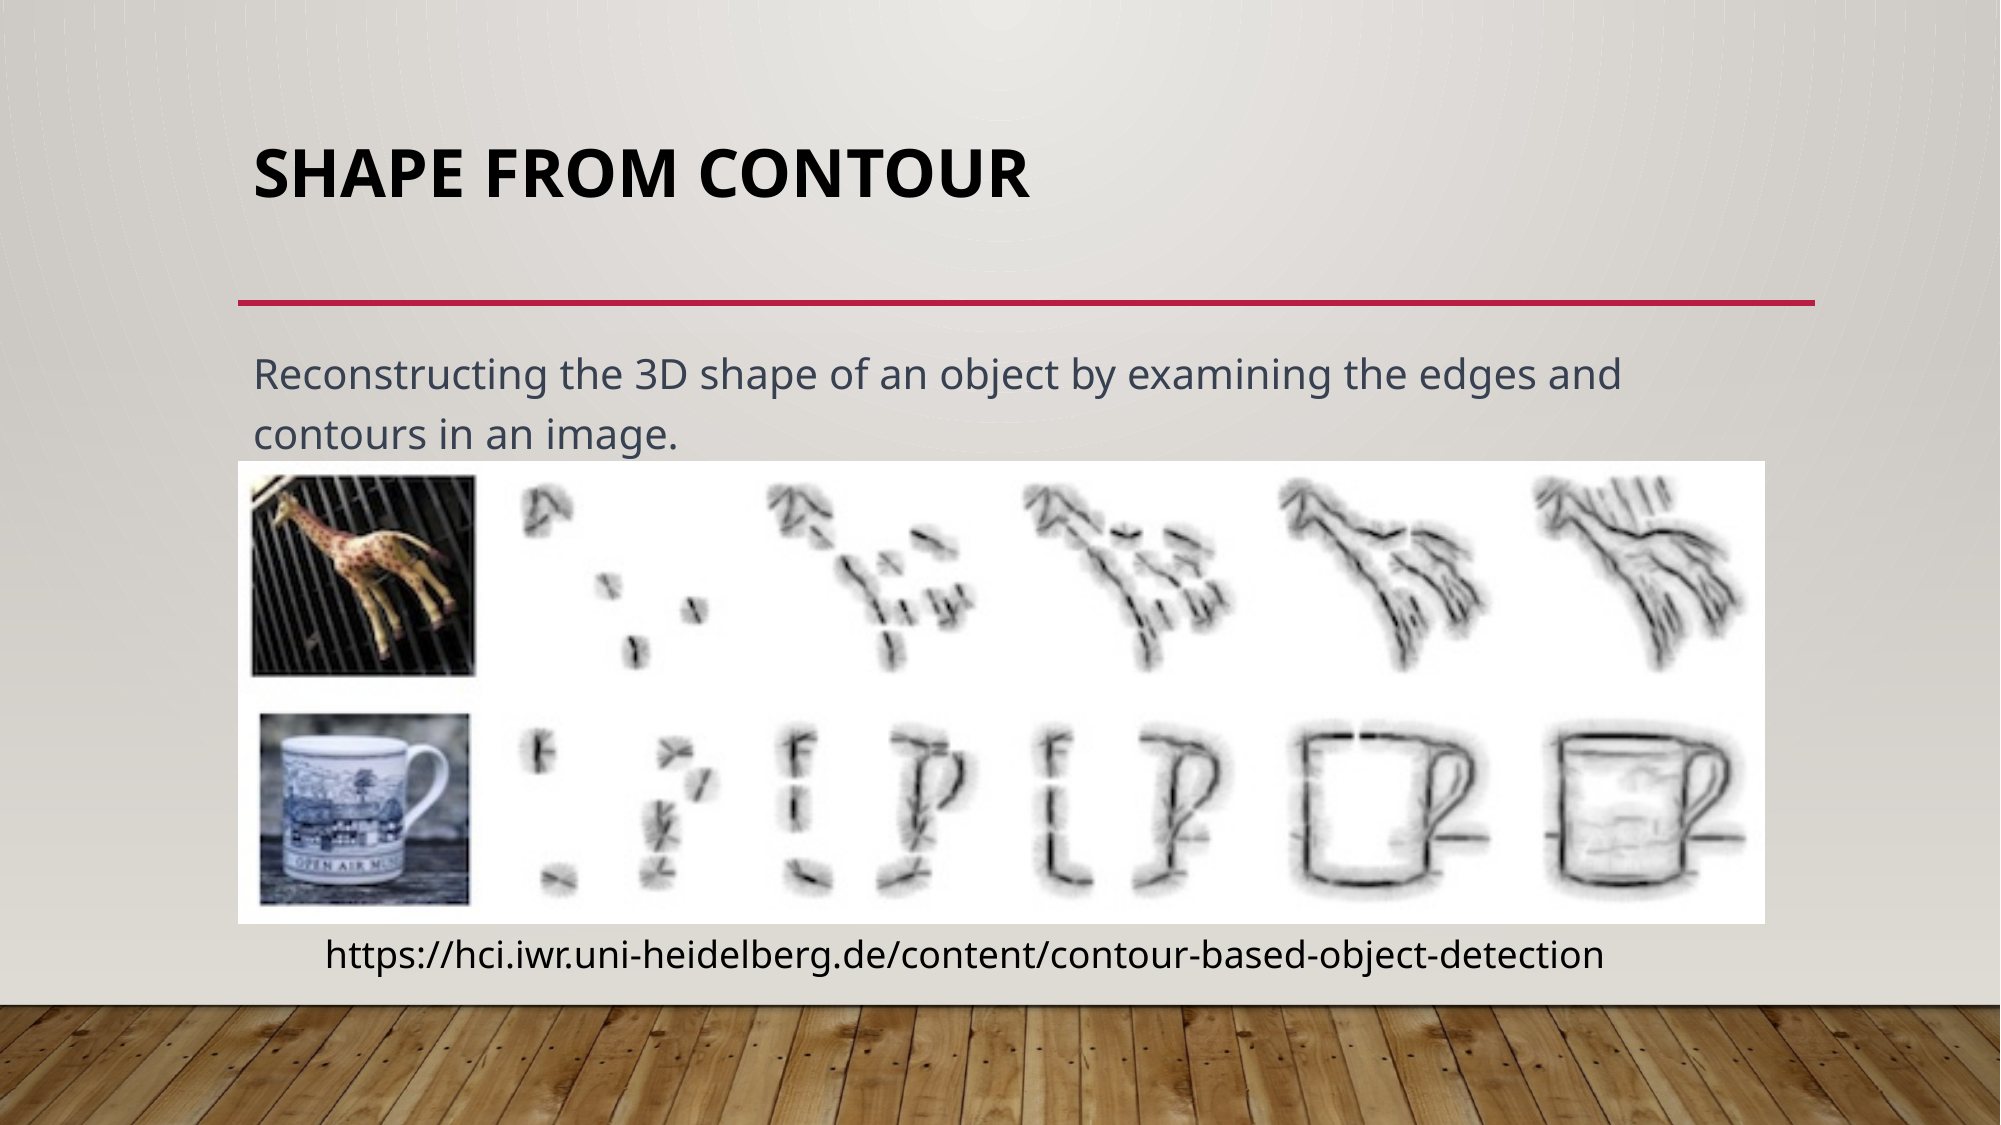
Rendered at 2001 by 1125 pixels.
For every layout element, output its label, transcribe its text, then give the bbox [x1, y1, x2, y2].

text_box https://hci.iwr.uni-heidelberg.de/content/contour-based-object-detection [310, 924, 1693, 983]
picture [0, 1005, 2000, 1125]
picture [237, 461, 1765, 924]
title Shape from Contour [238, 131, 1814, 305]
list Reconstructing the 3D shape of an object by examining the edges and contours in an image. [238, 330, 1814, 897]
